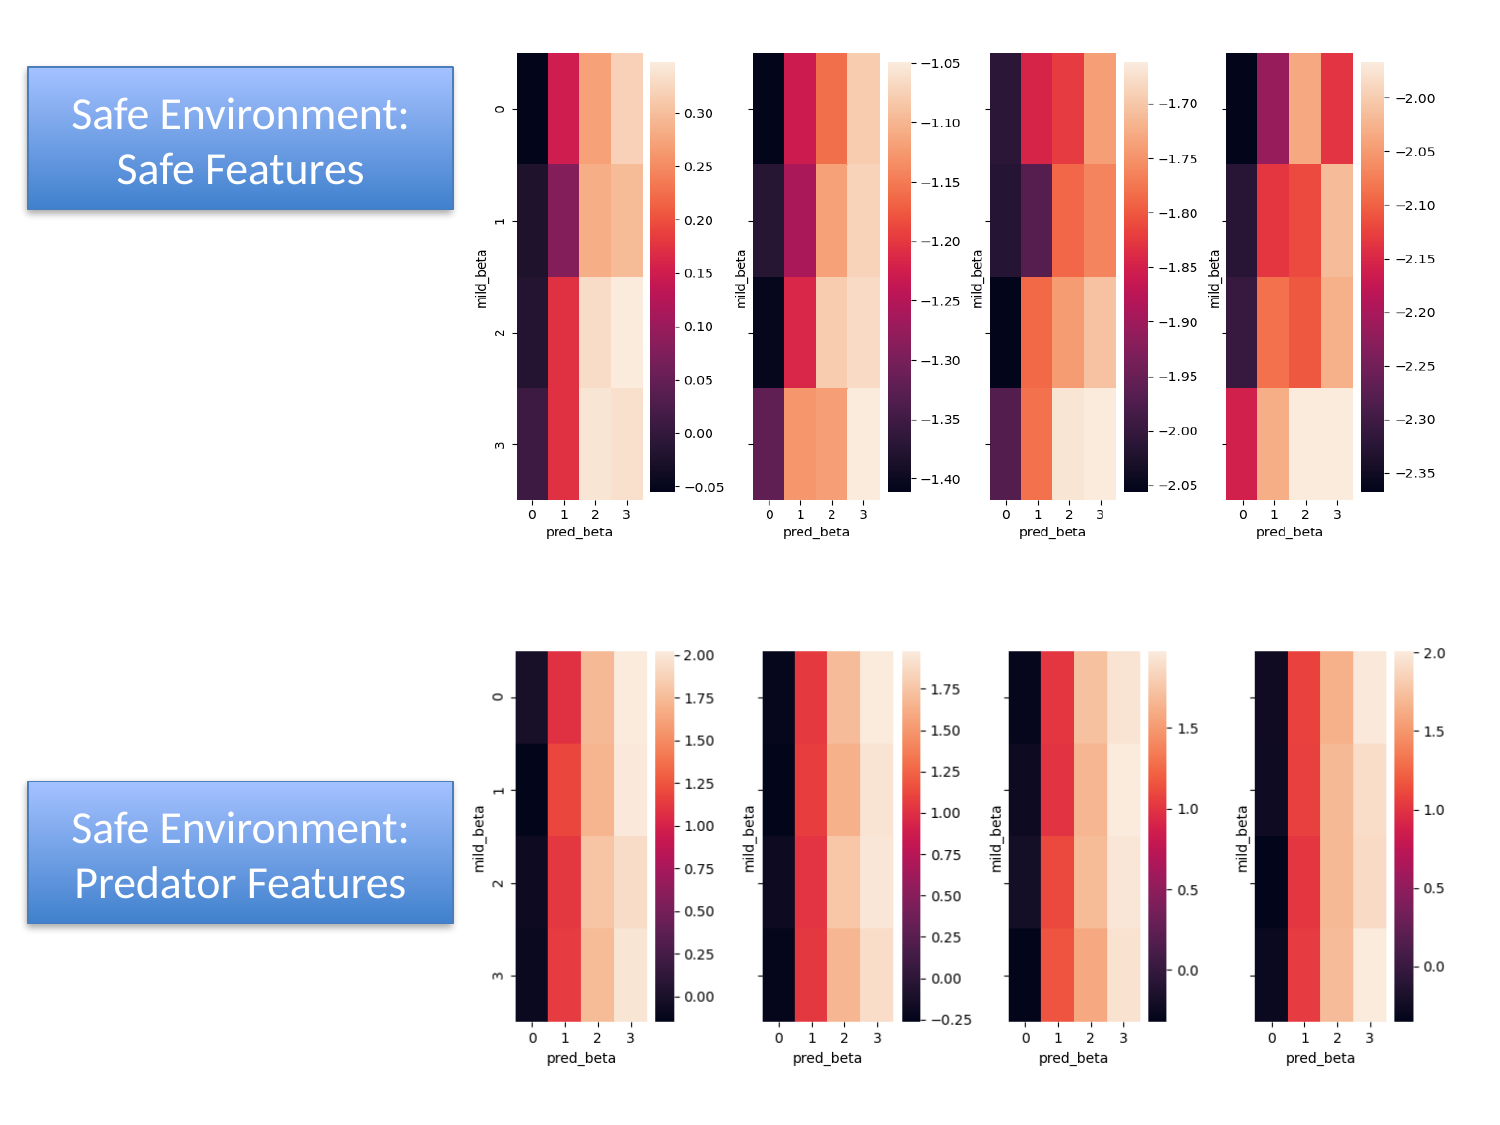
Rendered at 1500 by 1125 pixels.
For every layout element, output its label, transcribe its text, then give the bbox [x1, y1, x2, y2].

picture [465, 49, 1450, 543]
picture [465, 643, 1452, 1076]
text_box Safe Environment: Predator Features [27, 781, 454, 924]
text_box Safe Environment: Safe Features [27, 66, 454, 210]
